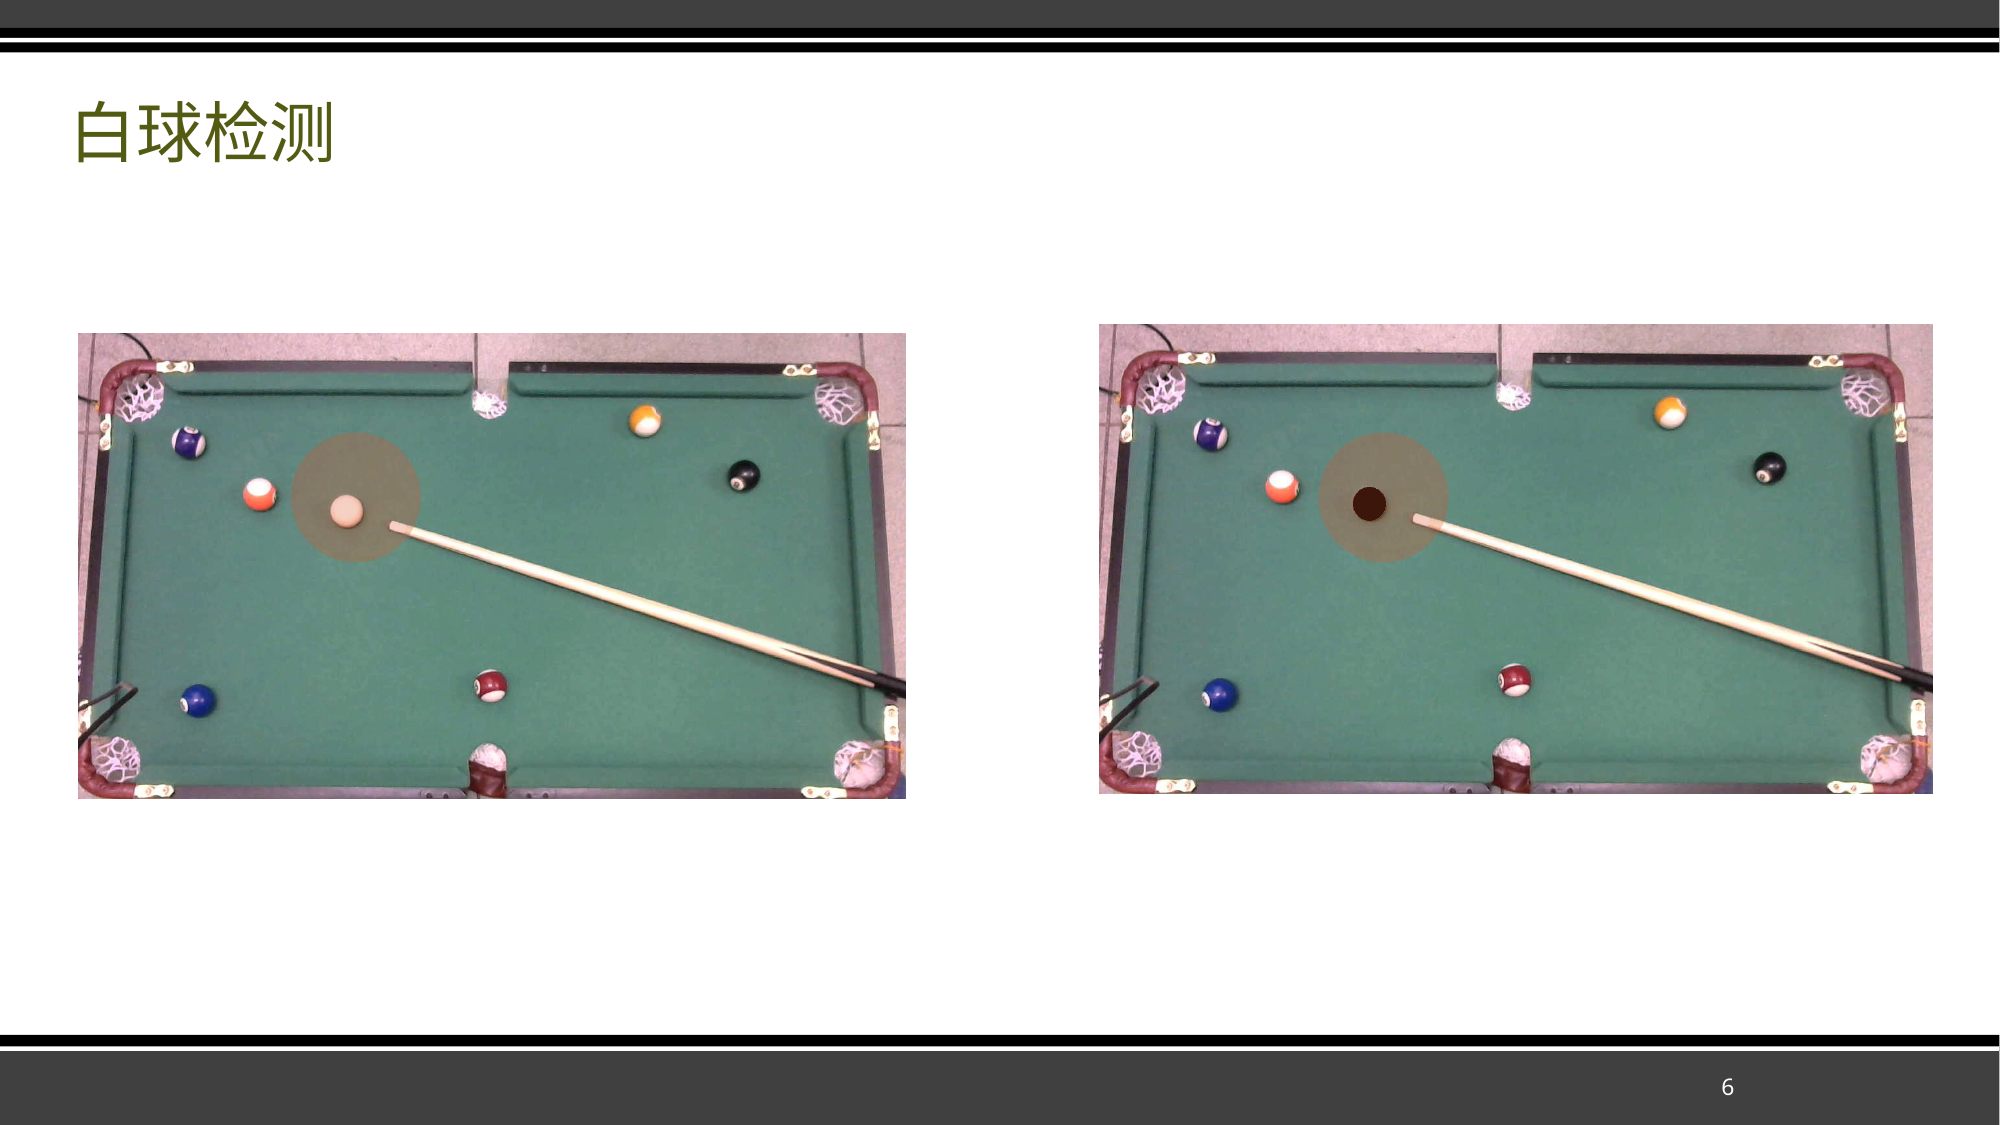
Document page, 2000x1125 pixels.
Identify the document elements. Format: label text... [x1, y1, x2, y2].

title 白球检测 [54, 4, 1555, 180]
picture [1098, 324, 1934, 795]
slide_number 6 [1596, 1069, 1750, 1107]
picture [77, 333, 906, 800]
